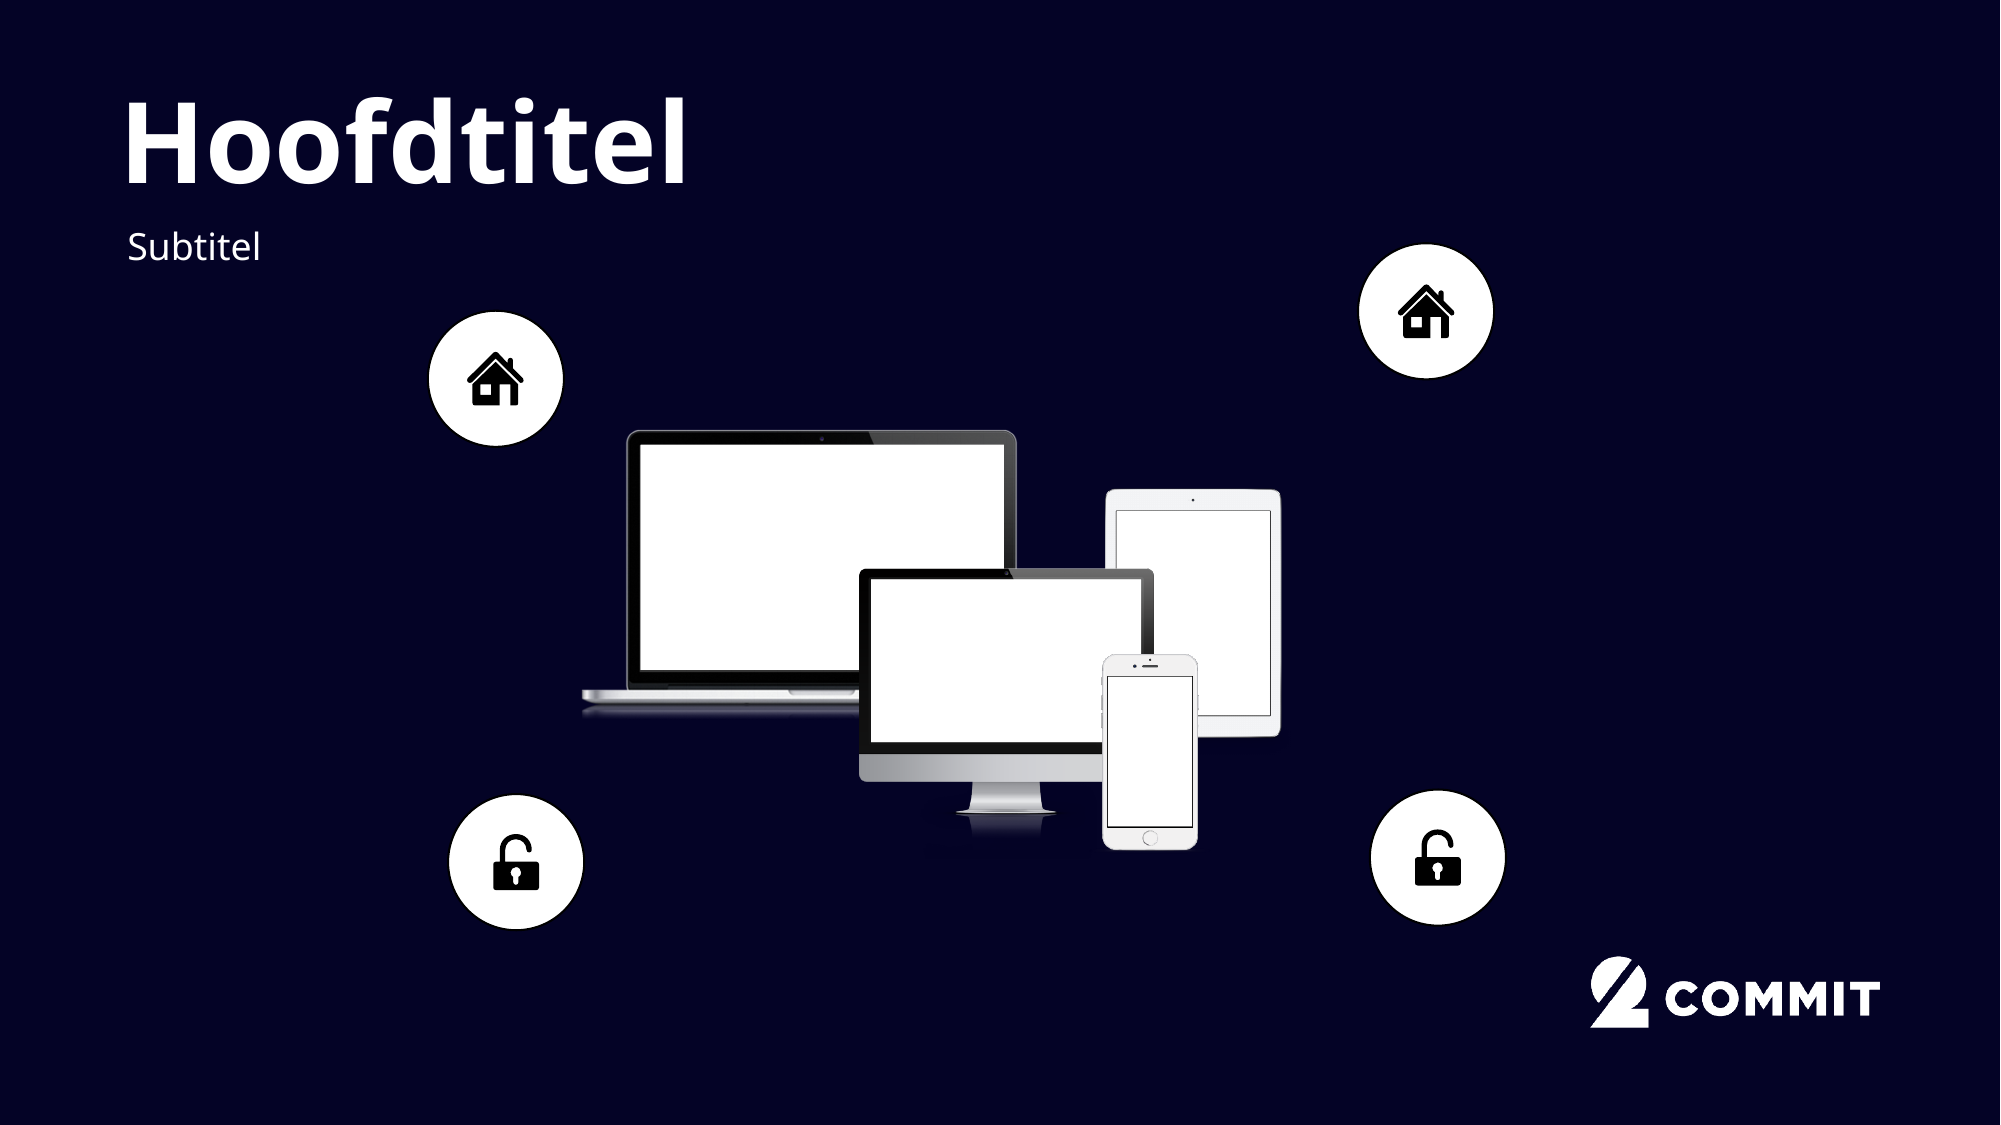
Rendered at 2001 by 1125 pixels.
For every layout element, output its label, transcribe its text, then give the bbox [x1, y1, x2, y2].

text_box [1356, 242, 1496, 381]
text_box [1415, 829, 1461, 886]
text_box [1397, 284, 1455, 339]
picture [1521, 906, 1922, 1062]
text_box Subtitel [112, 215, 638, 276]
text_box Hoofdtitel [104, 64, 1022, 214]
text_box [426, 309, 565, 448]
text_box [467, 351, 524, 406]
text_box [447, 793, 576, 932]
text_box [576, 366, 1292, 906]
text_box [493, 834, 540, 891]
text_box [1368, 788, 1508, 927]
